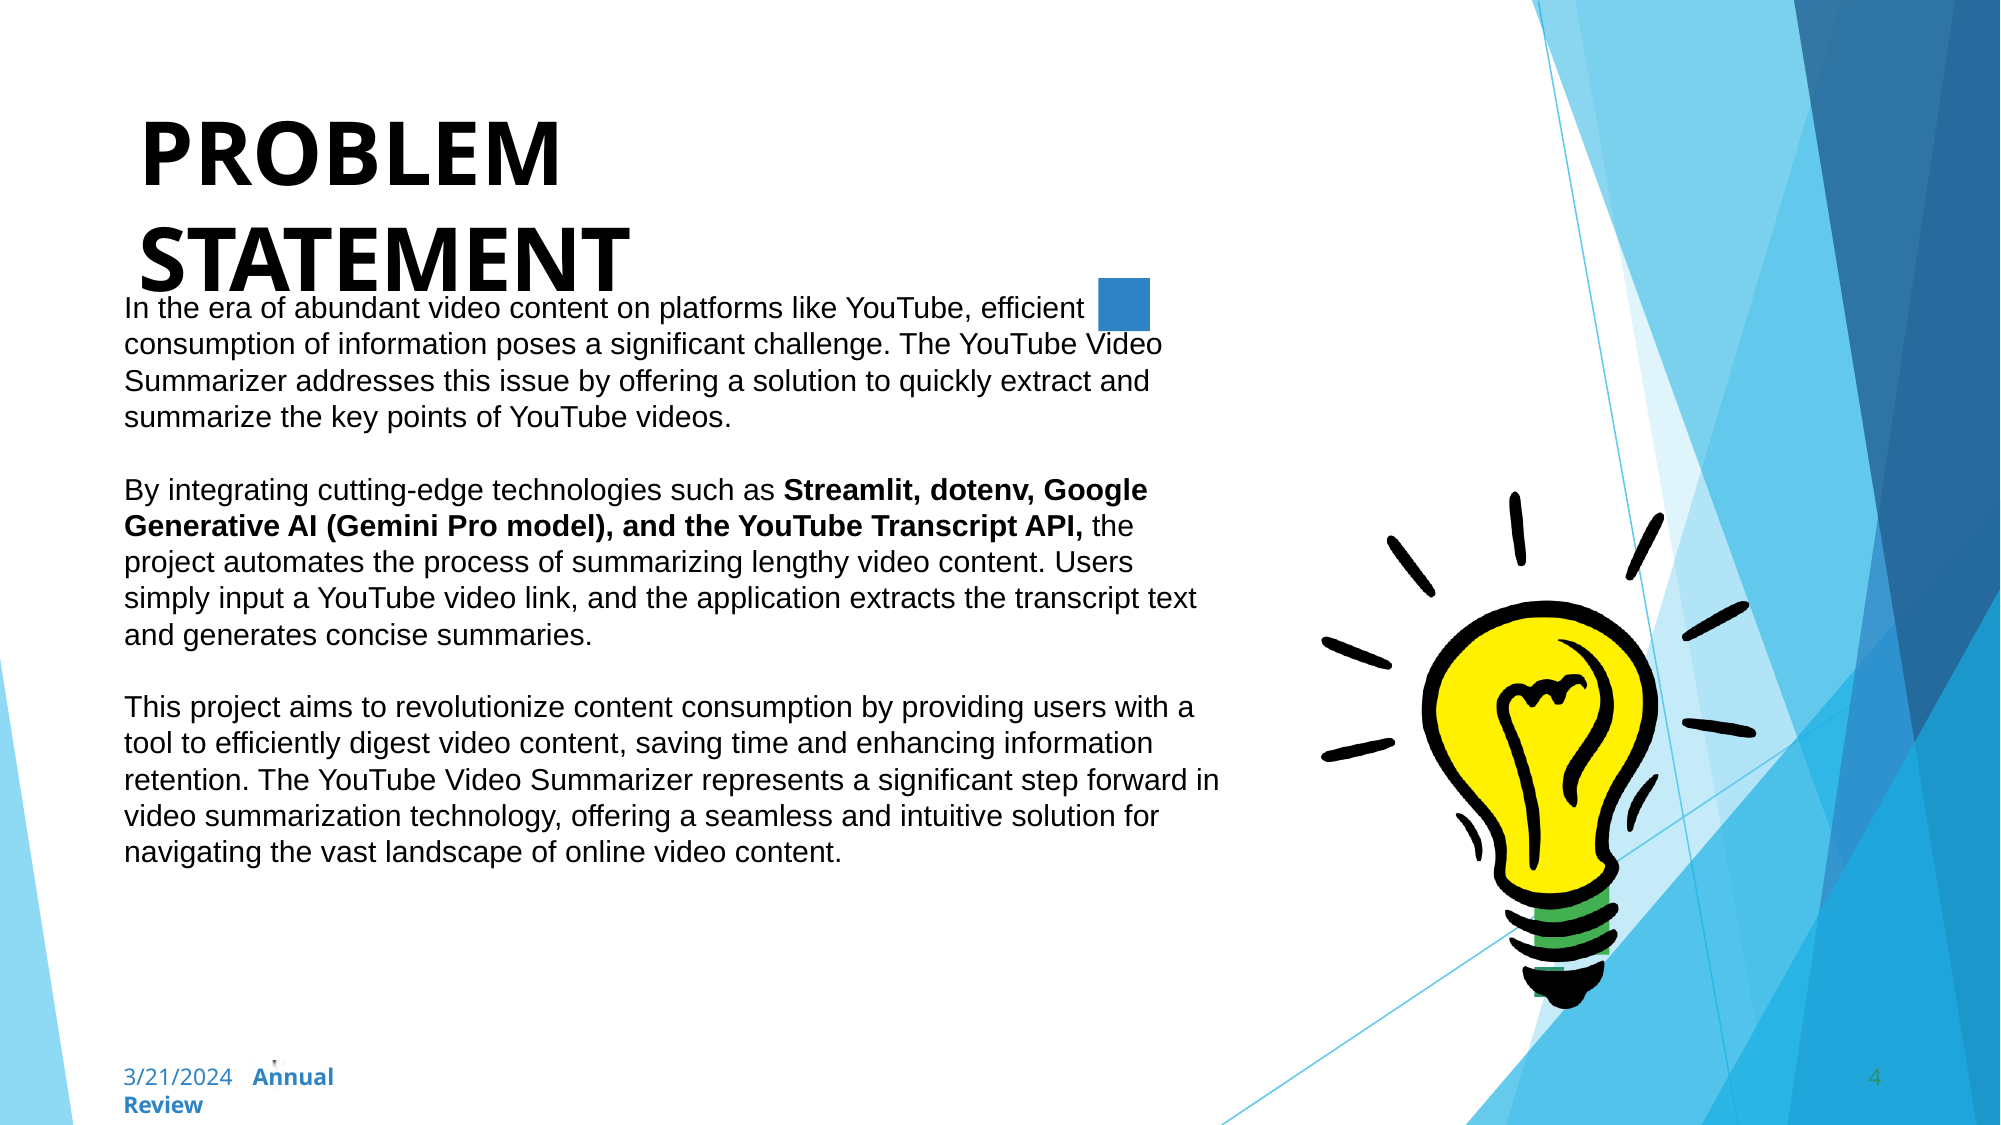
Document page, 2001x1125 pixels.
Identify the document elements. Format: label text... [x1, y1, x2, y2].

text_box In the era of abundant video content on platforms like YouTube, efficient consumption of information poses a significant challenge. The YouTube Video Summarizer addresses this issue by offering a solution to quickly extract and summarize the key points of YouTube videos. By integrating cutting-edge technologies such as Streamlit, dotenv, Google Generative AI (Gemini Pro model), and the YouTube Transcript API, the project automates the process of summarizing lengthy video content. Users simply input a YouTube video link, and the application extracts the transcript text and generates concise summaries. This project aims to revolutionize content consumption by providing users with a tool to efficiently digest video content, saving time and enhancing information retention. The YouTube Video Summarizer represents a significant step forward in video summarization technology, offering a seamless and intuitive solution for navigating the vast landscape of online video content. [109, 281, 1235, 913]
slide_number 4 [1849, 1061, 1890, 1125]
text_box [1310, 480, 1765, 1016]
picture [110, 1060, 463, 1094]
title PROBLEM STATEMENT [136, 94, 1062, 281]
text_box 3/21/2024 Annual Review [121, 1103, 417, 1118]
